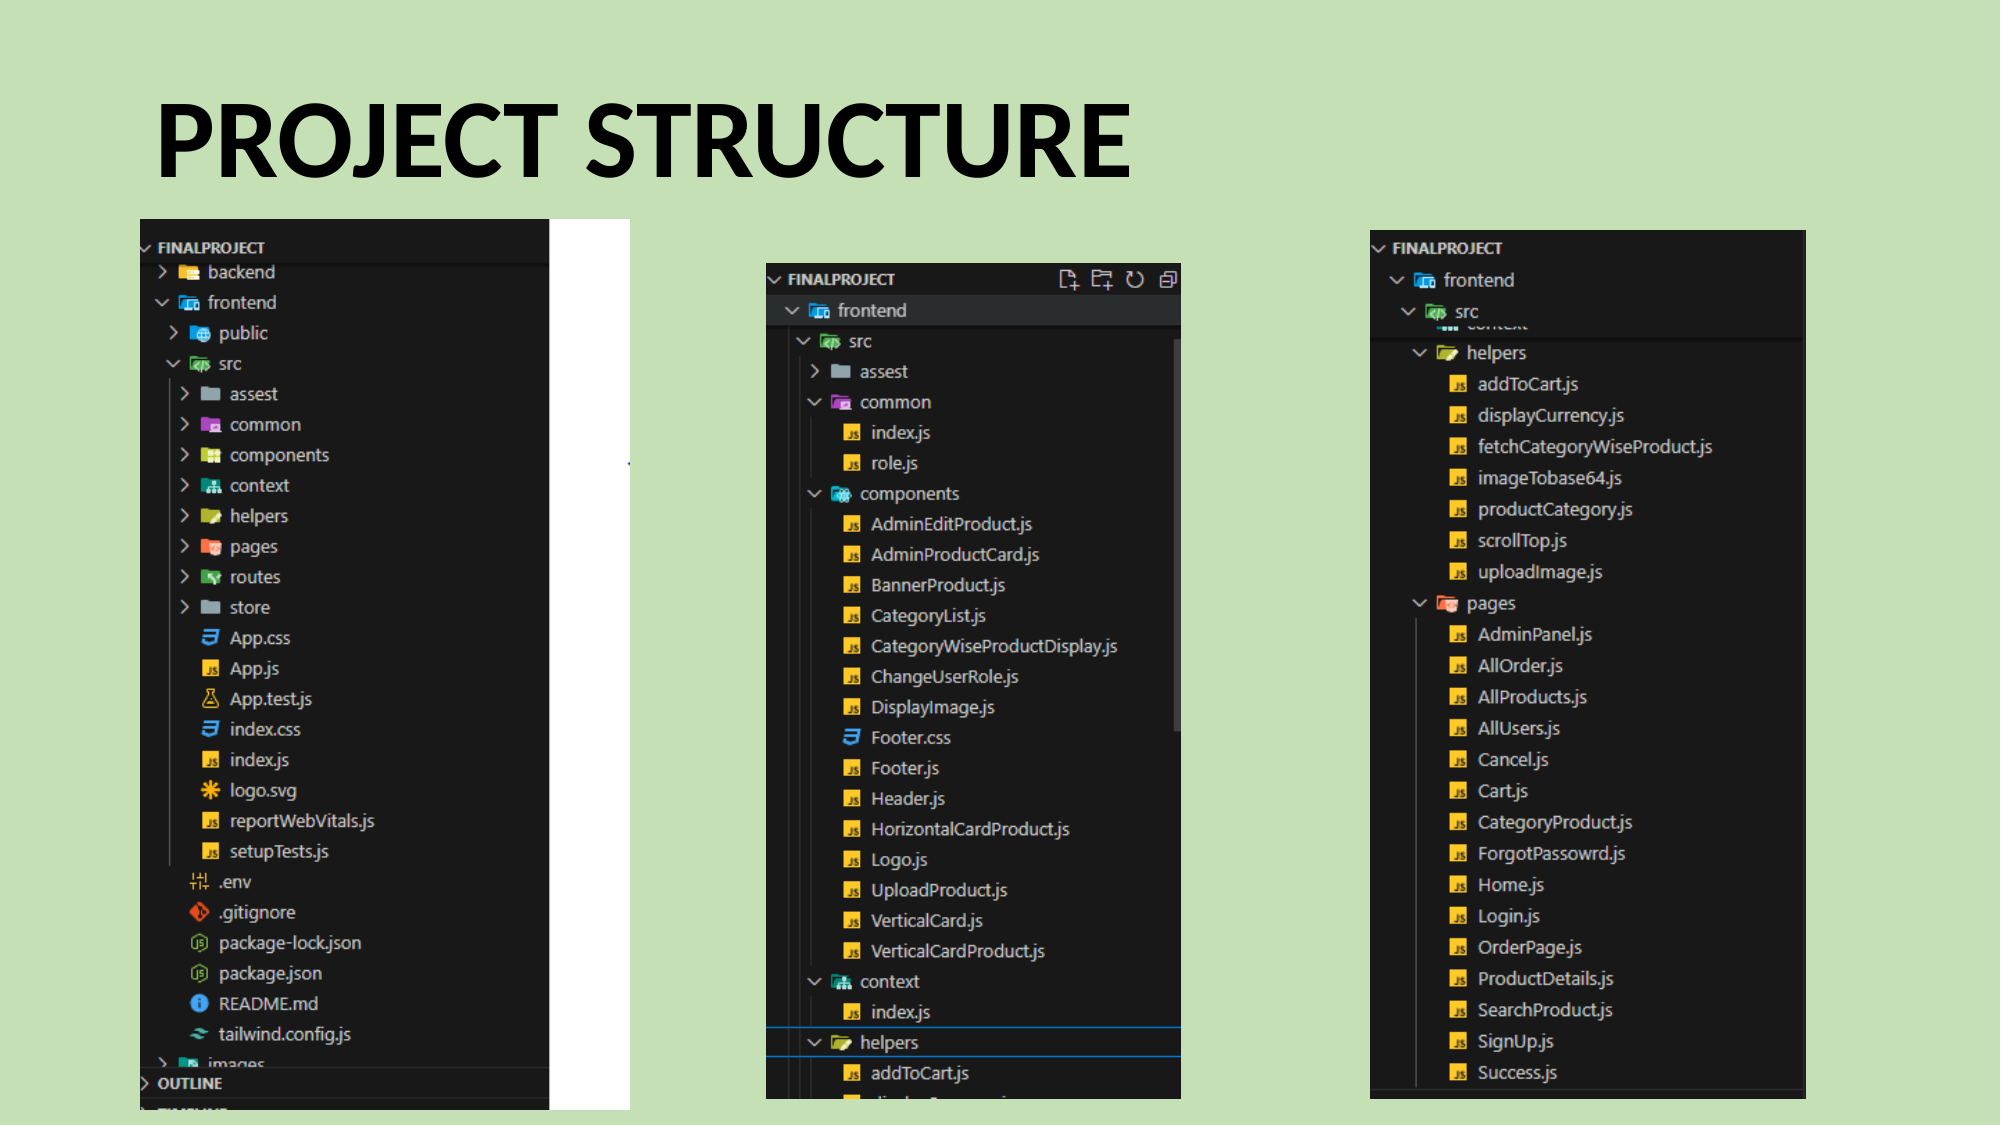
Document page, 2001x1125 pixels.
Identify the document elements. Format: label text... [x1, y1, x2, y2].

picture [1370, 230, 1806, 1099]
text_box PROJECT STRUCTURE [140, 57, 1840, 208]
picture [766, 263, 1181, 1099]
picture [140, 219, 630, 1110]
